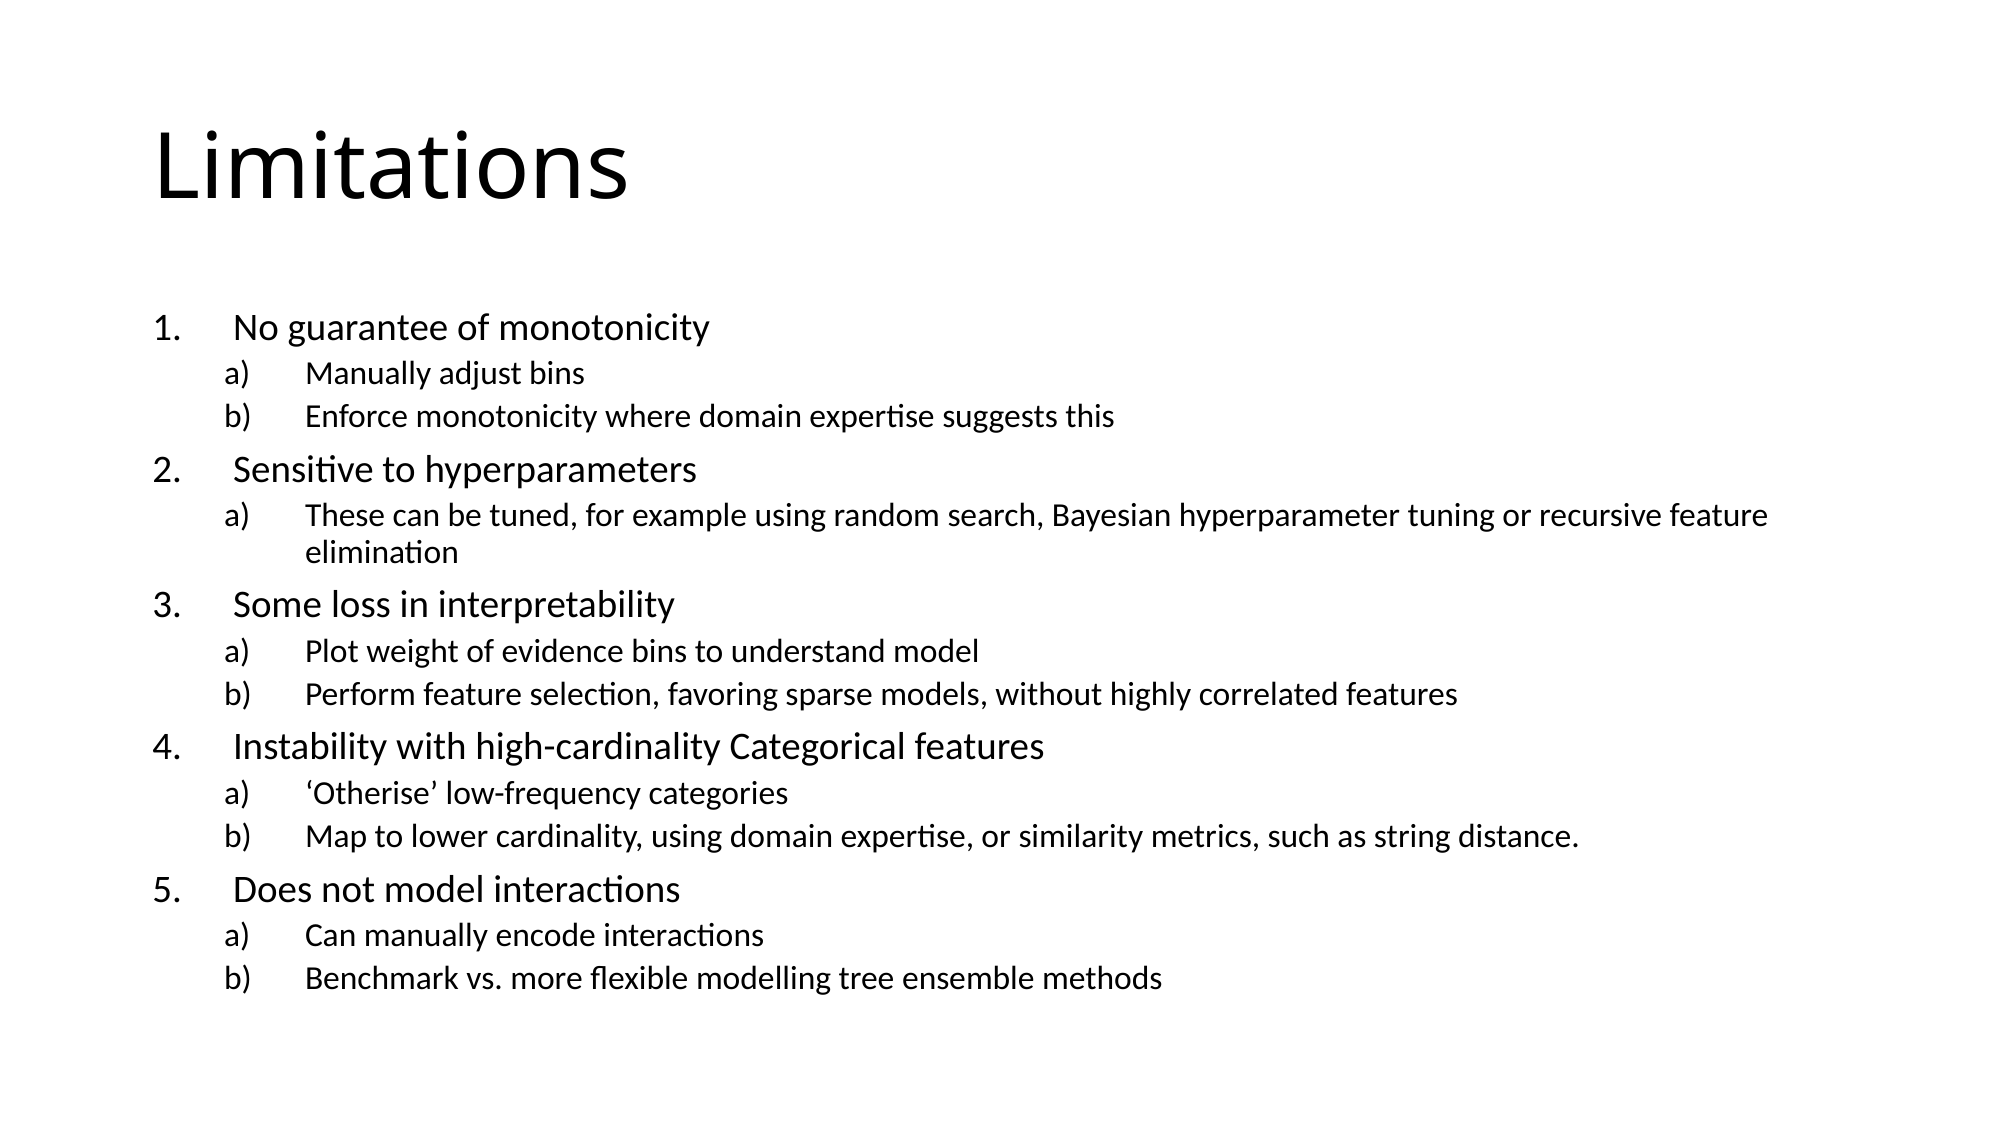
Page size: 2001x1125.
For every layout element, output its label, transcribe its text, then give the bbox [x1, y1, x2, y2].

title Limitations [137, 59, 1863, 278]
list No guarantee of monotonicity Manually adjust bins Enforce monotonicity where domain expertise suggests this Sensitive to hyperparameters These can be tuned, for example using random search, Bayesian hyperparameter tuning or recursive feature elimination Some loss in interpretability Plot weight of evidence bins to understand model Perform feature selection, favoring sparse models, without highly correlated features Instability with high-cardinality Categorical features ‘Otherise’ low-frequency categories Map to lower cardinality, using domain expertise, or similarity metrics, such as string distance. Does not model interactions Can manually encode interactions Benchmark vs. more flexible modelling tree ensemble methods [137, 299, 1863, 1014]
